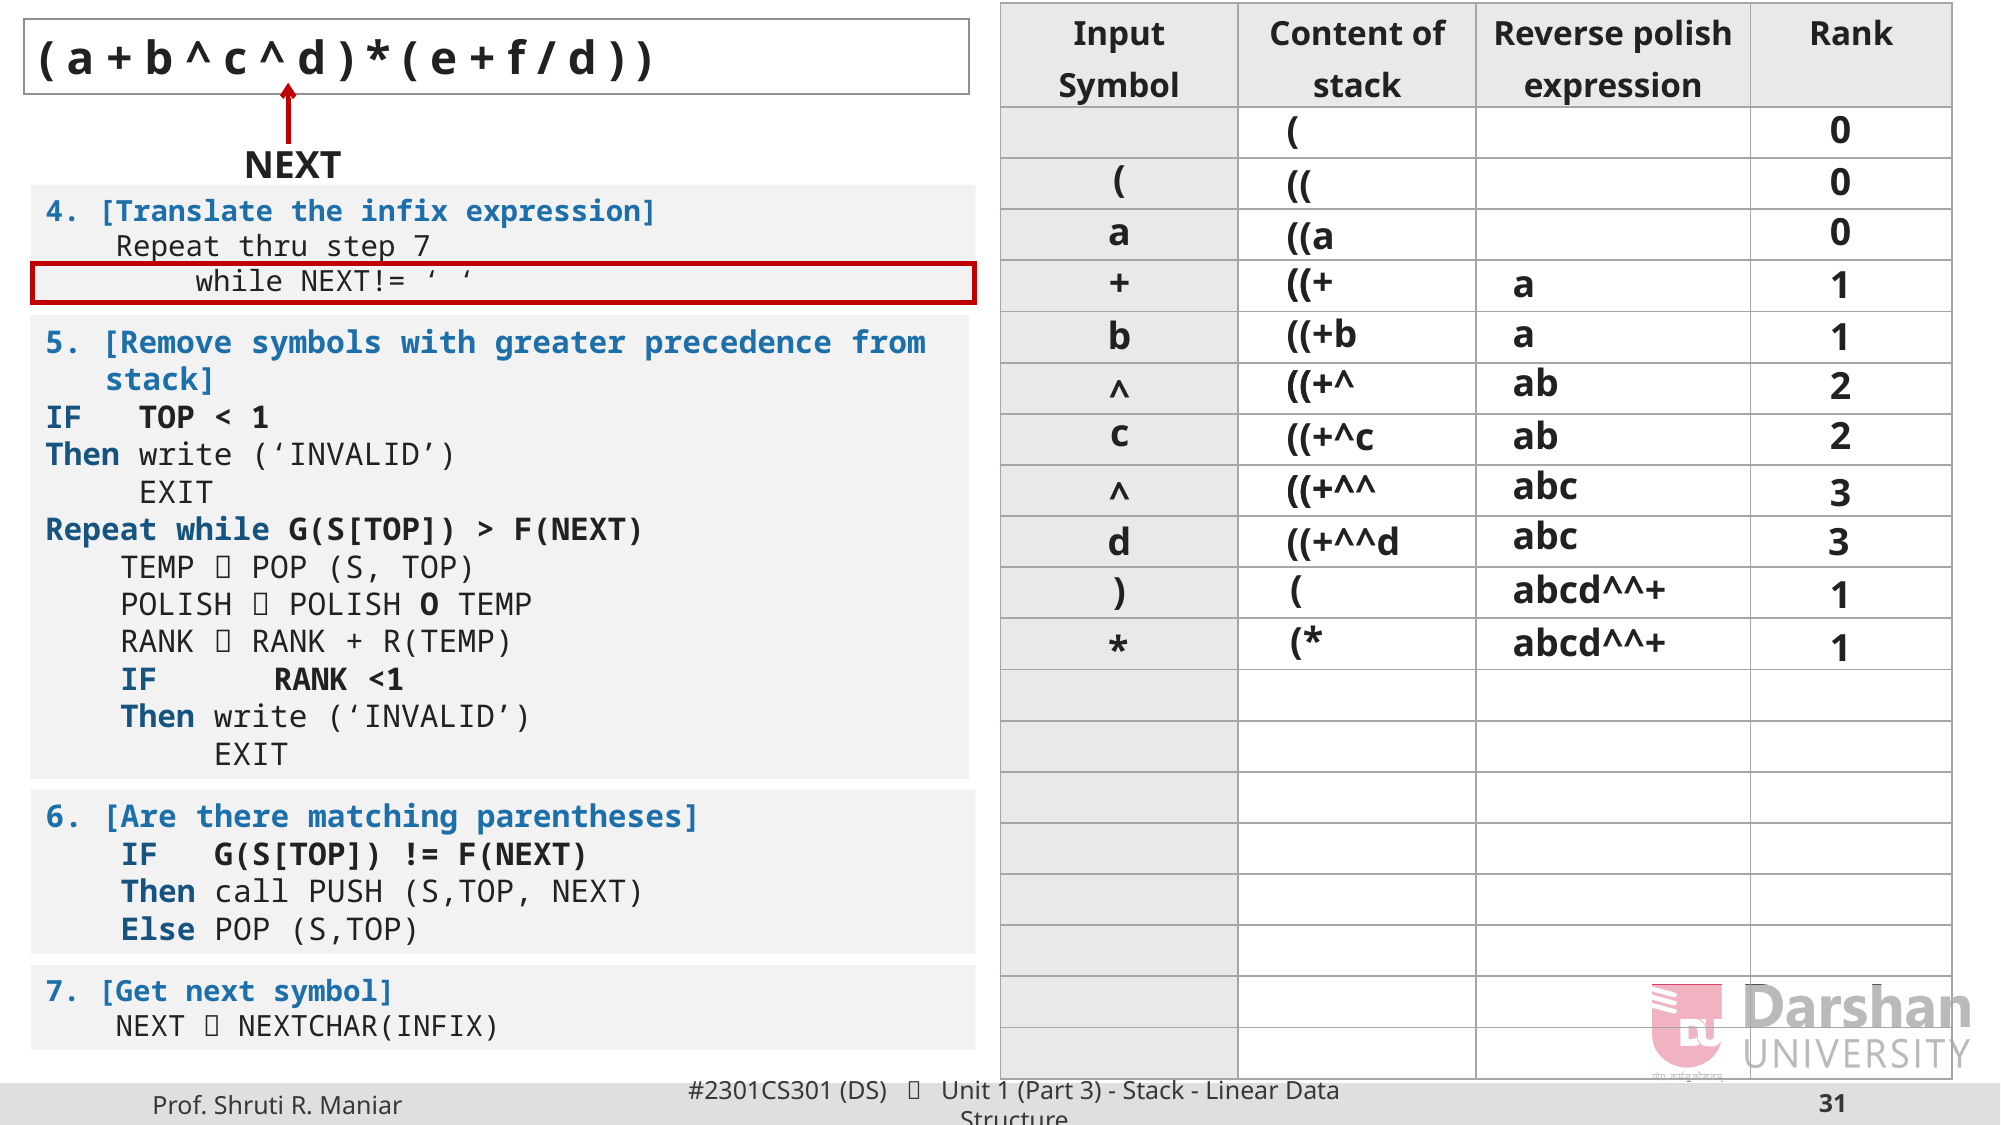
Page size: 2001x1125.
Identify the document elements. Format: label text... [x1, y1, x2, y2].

text_box 4. [Translate the infix expression] Repeat thru step 7 while NEXT!= ‘ ‘ [30, 184, 976, 305]
table_cell [1477, 619, 1497, 669]
table_header Rank [1751, 4, 1951, 106]
table_cell [1001, 466, 1060, 515]
table_cell [1751, 977, 1951, 1027]
table_cell [1889, 517, 1951, 566]
text_box d [1060, 510, 1179, 559]
table_cell [1891, 210, 1951, 259]
table_cell [1751, 210, 1790, 259]
text_box ^ [1060, 363, 1179, 401]
table_cell [1179, 312, 1237, 362]
table_cell [1179, 517, 1237, 566]
table_cell [1420, 312, 1475, 362]
table_cell [1239, 159, 1271, 208]
table_cell [1751, 619, 1790, 669]
text_box ((+ [1271, 250, 1420, 302]
table_cell [1178, 619, 1237, 669]
table_cell [1477, 1028, 1750, 1078]
text_box b [1060, 304, 1179, 363]
table_cell [1477, 364, 1497, 413]
table_cell [1001, 824, 1237, 873]
text_box 0 [1790, 99, 1891, 150]
table_cell [1239, 875, 1475, 924]
table_cell [1239, 108, 1271, 157]
table_cell [1420, 159, 1475, 208]
table_cell [1891, 364, 1951, 413]
table_cell [1751, 670, 1951, 720]
text_box (( [1271, 152, 1420, 204]
text_box ((+b [1271, 302, 1420, 352]
table_cell [1179, 466, 1237, 515]
table_cell [1705, 466, 1750, 515]
table_cell [1001, 415, 1237, 464]
table_cell [1239, 619, 1275, 669]
table_cell [1477, 517, 1497, 566]
table_cell [1179, 364, 1237, 413]
text_box 0 [1790, 200, 1891, 253]
text_box ( [1060, 147, 1179, 200]
table_cell [1001, 261, 1060, 311]
table_cell [1477, 159, 1750, 208]
table_cell [1891, 619, 1951, 669]
table_cell [1751, 773, 1951, 822]
table_cell [1705, 415, 1750, 464]
text_box 6. [Are there matching parentheses] IF G(S[TOP]) != F(NEXT) Then call PUSH (S,TOP, NEXT) Else POP (S,TOP) [30, 789, 976, 954]
table_cell [1179, 568, 1237, 617]
table_cell [1477, 261, 1497, 311]
table_cell [1001, 159, 1060, 208]
table_cell [1751, 159, 1790, 208]
table_cell [1477, 466, 1497, 515]
table_cell [1751, 261, 1790, 311]
text_box 3 [1790, 461, 1891, 521]
text_box ( [1275, 557, 1424, 609]
table_cell [1420, 261, 1475, 311]
text_box 1 [1790, 616, 1891, 677]
table_cell [1751, 722, 1951, 771]
text_box ( [1271, 99, 1420, 152]
table_cell [1891, 312, 1951, 362]
text_box [1283, 1022, 1432, 1084]
table_cell [1477, 415, 1497, 464]
table_cell [1001, 670, 1237, 720]
table_cell [1705, 364, 1750, 413]
table_cell [1751, 108, 1790, 157]
table_cell [1477, 722, 1750, 771]
text_box [31, 262, 976, 304]
table_cell [1239, 1028, 1283, 1078]
table_cell [1891, 108, 1951, 157]
text_box 2 [1790, 354, 1891, 404]
table_cell [1420, 466, 1475, 515]
table_cell [1891, 261, 1951, 311]
table_cell [1420, 415, 1475, 464]
text_box 2 [1790, 404, 1891, 461]
table_cell [1477, 210, 1750, 259]
table_cell [1420, 108, 1475, 157]
table_cell [1477, 926, 1750, 975]
text_box abc [1497, 454, 1705, 504]
text_box abcd^^+ [1497, 611, 1705, 672]
text_box 5. [Remove symbols with greater precedence from stack] IF TOP < 1 Then write (‘INVALID’) EXIT Repeat while G(S[TOP]) > F(NEXT) TEMP  POP (S, TOP) POLISH  POLISH O TEMP RANK  RANK + R(TEMP) IF RANK <1 Then write (‘INVALID’) EXIT [30, 314, 970, 779]
table_cell [1891, 568, 1951, 617]
table_cell [1424, 619, 1475, 669]
text_box c [1060, 401, 1179, 462]
text_box ((+^^d [1271, 510, 1420, 571]
table_cell [1420, 517, 1475, 566]
table_cell [1239, 824, 1475, 873]
text_box abc [1497, 504, 1705, 558]
table_cell [1239, 261, 1271, 311]
table_cell [1179, 261, 1237, 311]
table_cell [1239, 415, 1271, 464]
table_cell [1001, 364, 1060, 413]
text_box 0 [1790, 150, 1891, 200]
table_cell [1001, 926, 1237, 975]
table_cell [1652, 984, 1970, 1082]
table_cell [1705, 312, 1750, 362]
table_cell [1477, 312, 1497, 362]
table_cell [1751, 824, 1951, 873]
table_cell [1239, 670, 1475, 720]
table_cell [1001, 875, 1237, 924]
table_cell [1001, 568, 1060, 617]
text_box (* [1275, 609, 1424, 670]
table_cell [1751, 1028, 1951, 1078]
text_box a [1497, 253, 1705, 302]
table_cell [1179, 159, 1237, 208]
table_cell [1751, 312, 1790, 362]
table_cell [1424, 568, 1475, 617]
table_cell [1705, 261, 1750, 311]
table_cell [1891, 415, 1951, 464]
table_cell [1705, 619, 1750, 669]
table_cell [1420, 210, 1475, 259]
table_cell [1239, 517, 1271, 566]
table_header Content of stack [1239, 4, 1475, 106]
table_cell [1239, 312, 1271, 362]
table_cell [1239, 926, 1475, 975]
table_cell [1001, 108, 1237, 157]
text_box ( a + b ^ c ^ d ) * ( e + f / d ) ) [23, 18, 970, 95]
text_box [236, 82, 350, 195]
text_box + [1060, 251, 1179, 304]
table_cell [1239, 364, 1271, 413]
text_box 7. [Get next symbol] NEXT  NEXTCHAR(INFIX) [30, 965, 976, 1050]
text_box 3 [1788, 510, 1889, 571]
table_cell [1001, 210, 1060, 259]
table_cell [1751, 466, 1790, 515]
text_box ^ [1060, 464, 1179, 510]
text_box ) [1060, 559, 1179, 620]
text_box 1 [1790, 253, 1891, 305]
text_box ((+^^ [1271, 457, 1420, 510]
table_cell [1751, 926, 1951, 975]
table_cell [1891, 159, 1951, 208]
table_cell [1477, 670, 1750, 720]
table_cell [1239, 466, 1271, 515]
table_cell [1751, 875, 1951, 924]
text_box a [1497, 302, 1705, 352]
table_cell [1239, 568, 1275, 617]
table_cell [1477, 568, 1497, 617]
table_cell [1001, 773, 1237, 822]
table_header Input Symbol [1001, 4, 1237, 106]
table_cell [1420, 364, 1475, 413]
table_cell [1239, 722, 1475, 771]
text_box 1 [1790, 305, 1891, 354]
table_cell [1705, 568, 1750, 617]
text_box ((a [1271, 204, 1420, 250]
text_box ab [1497, 404, 1705, 454]
text_box a [1060, 200, 1179, 251]
text_box 1 [1790, 564, 1891, 616]
table_cell [1751, 364, 1790, 413]
table_cell [1891, 466, 1951, 515]
table_cell [1239, 210, 1271, 259]
table_cell [1477, 977, 1750, 1027]
table_cell [1001, 312, 1060, 362]
table_cell [1705, 517, 1750, 566]
text_box abcd^^+ [1497, 558, 1705, 611]
table_cell [1179, 210, 1237, 259]
table_cell [1477, 875, 1750, 924]
text_box ((+^ [1271, 352, 1420, 405]
table_cell [1001, 1028, 1237, 1078]
text_box * [1059, 618, 1178, 679]
text_box ab [1497, 352, 1705, 404]
table_cell [1432, 1028, 1475, 1078]
table_cell [1477, 773, 1750, 822]
table_cell [1239, 773, 1475, 822]
table_cell [1477, 824, 1750, 873]
table_cell [1751, 517, 1788, 566]
table_cell [1239, 977, 1475, 1027]
table_cell [1751, 415, 1790, 464]
table_cell [1001, 619, 1059, 669]
text_box ((+^c [1271, 405, 1420, 457]
table_cell [1751, 568, 1790, 617]
table_cell [1001, 977, 1237, 1027]
table_cell [1001, 517, 1060, 566]
table_header Reverse polish expression [1477, 4, 1750, 106]
table_cell [1001, 722, 1237, 771]
table_cell [1477, 108, 1750, 157]
